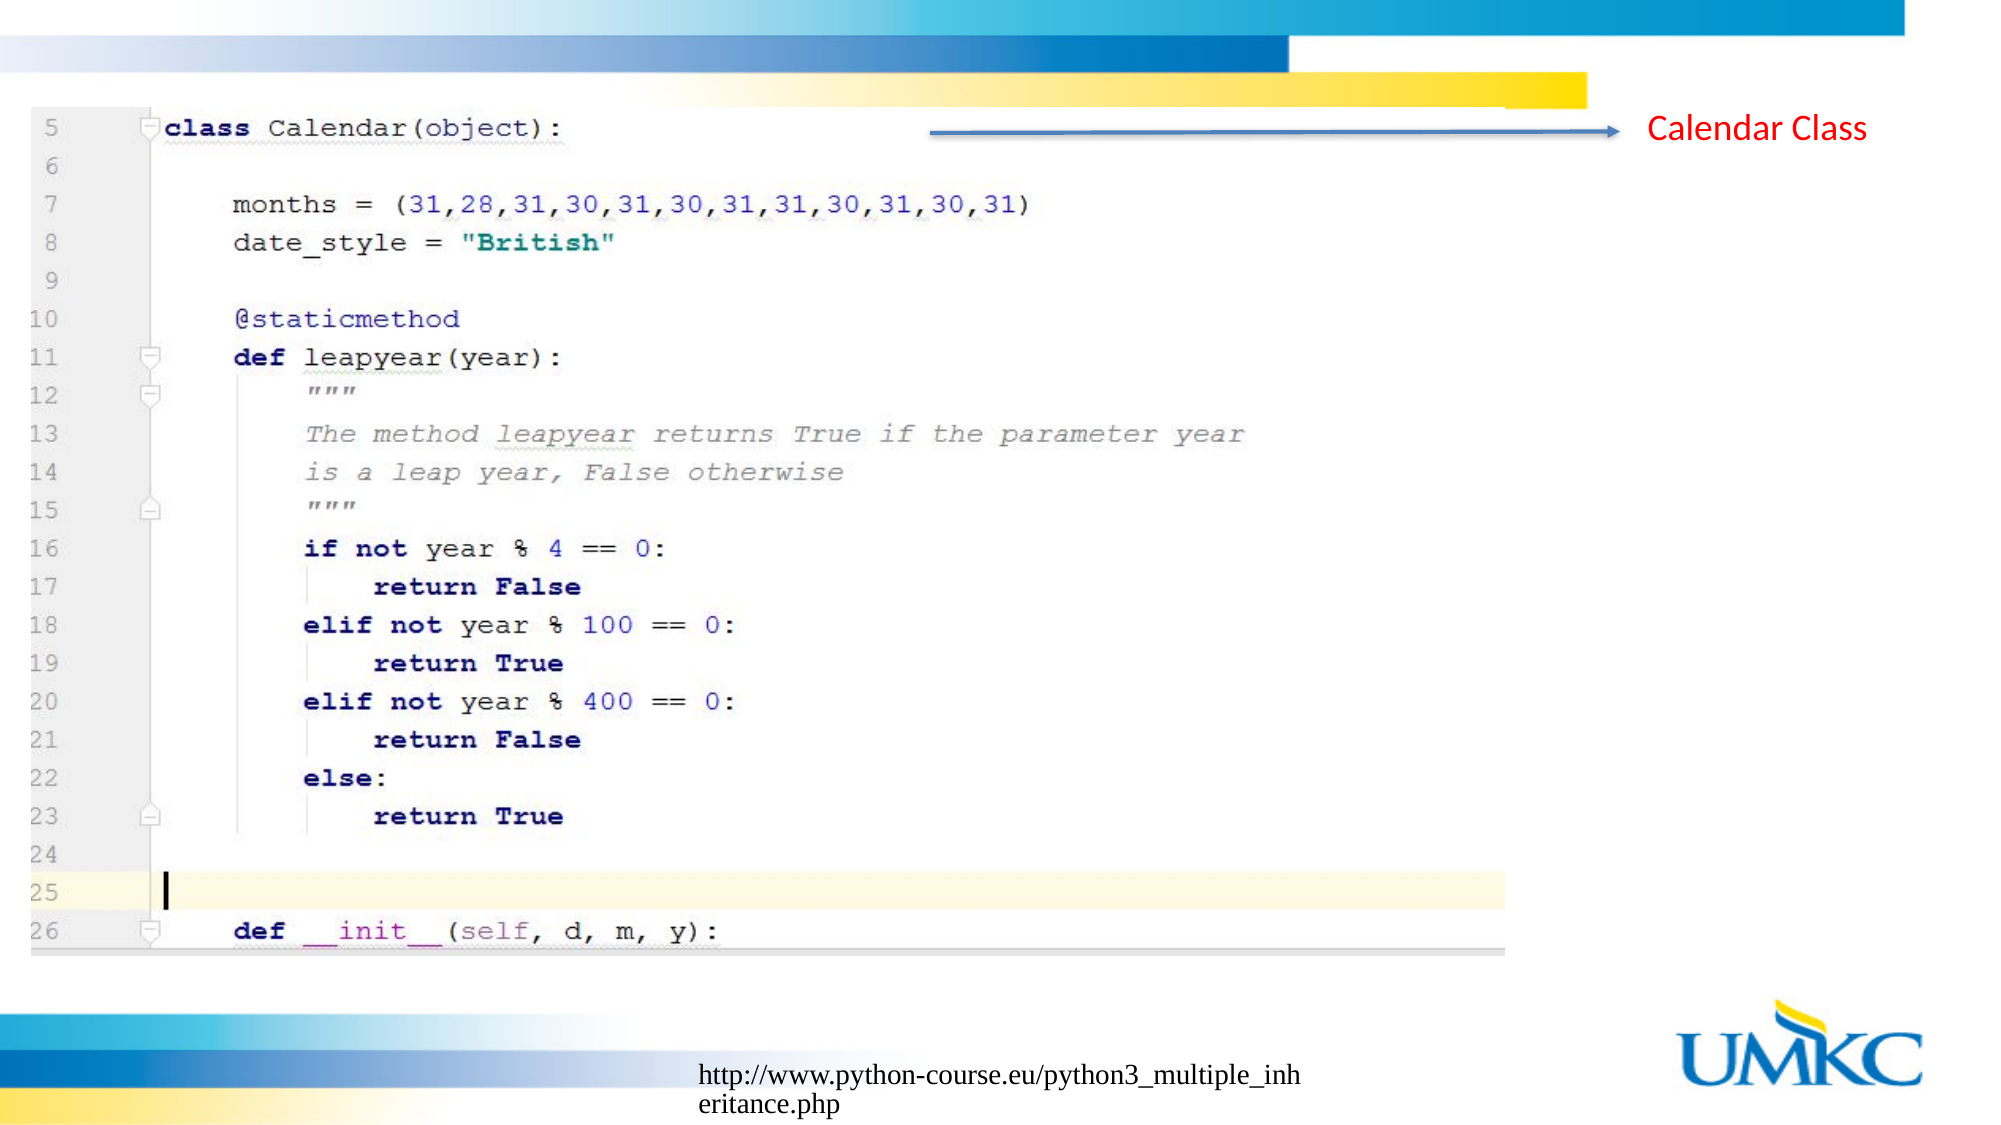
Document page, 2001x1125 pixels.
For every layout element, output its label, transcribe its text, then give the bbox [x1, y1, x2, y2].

footer http://www.python-course.eu/python3_multiple_inheritance.php [683, 1042, 1317, 1103]
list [30, 107, 1505, 956]
text_box Calendar Class [1632, 95, 1958, 156]
picture [0, 0, 2001, 1125]
